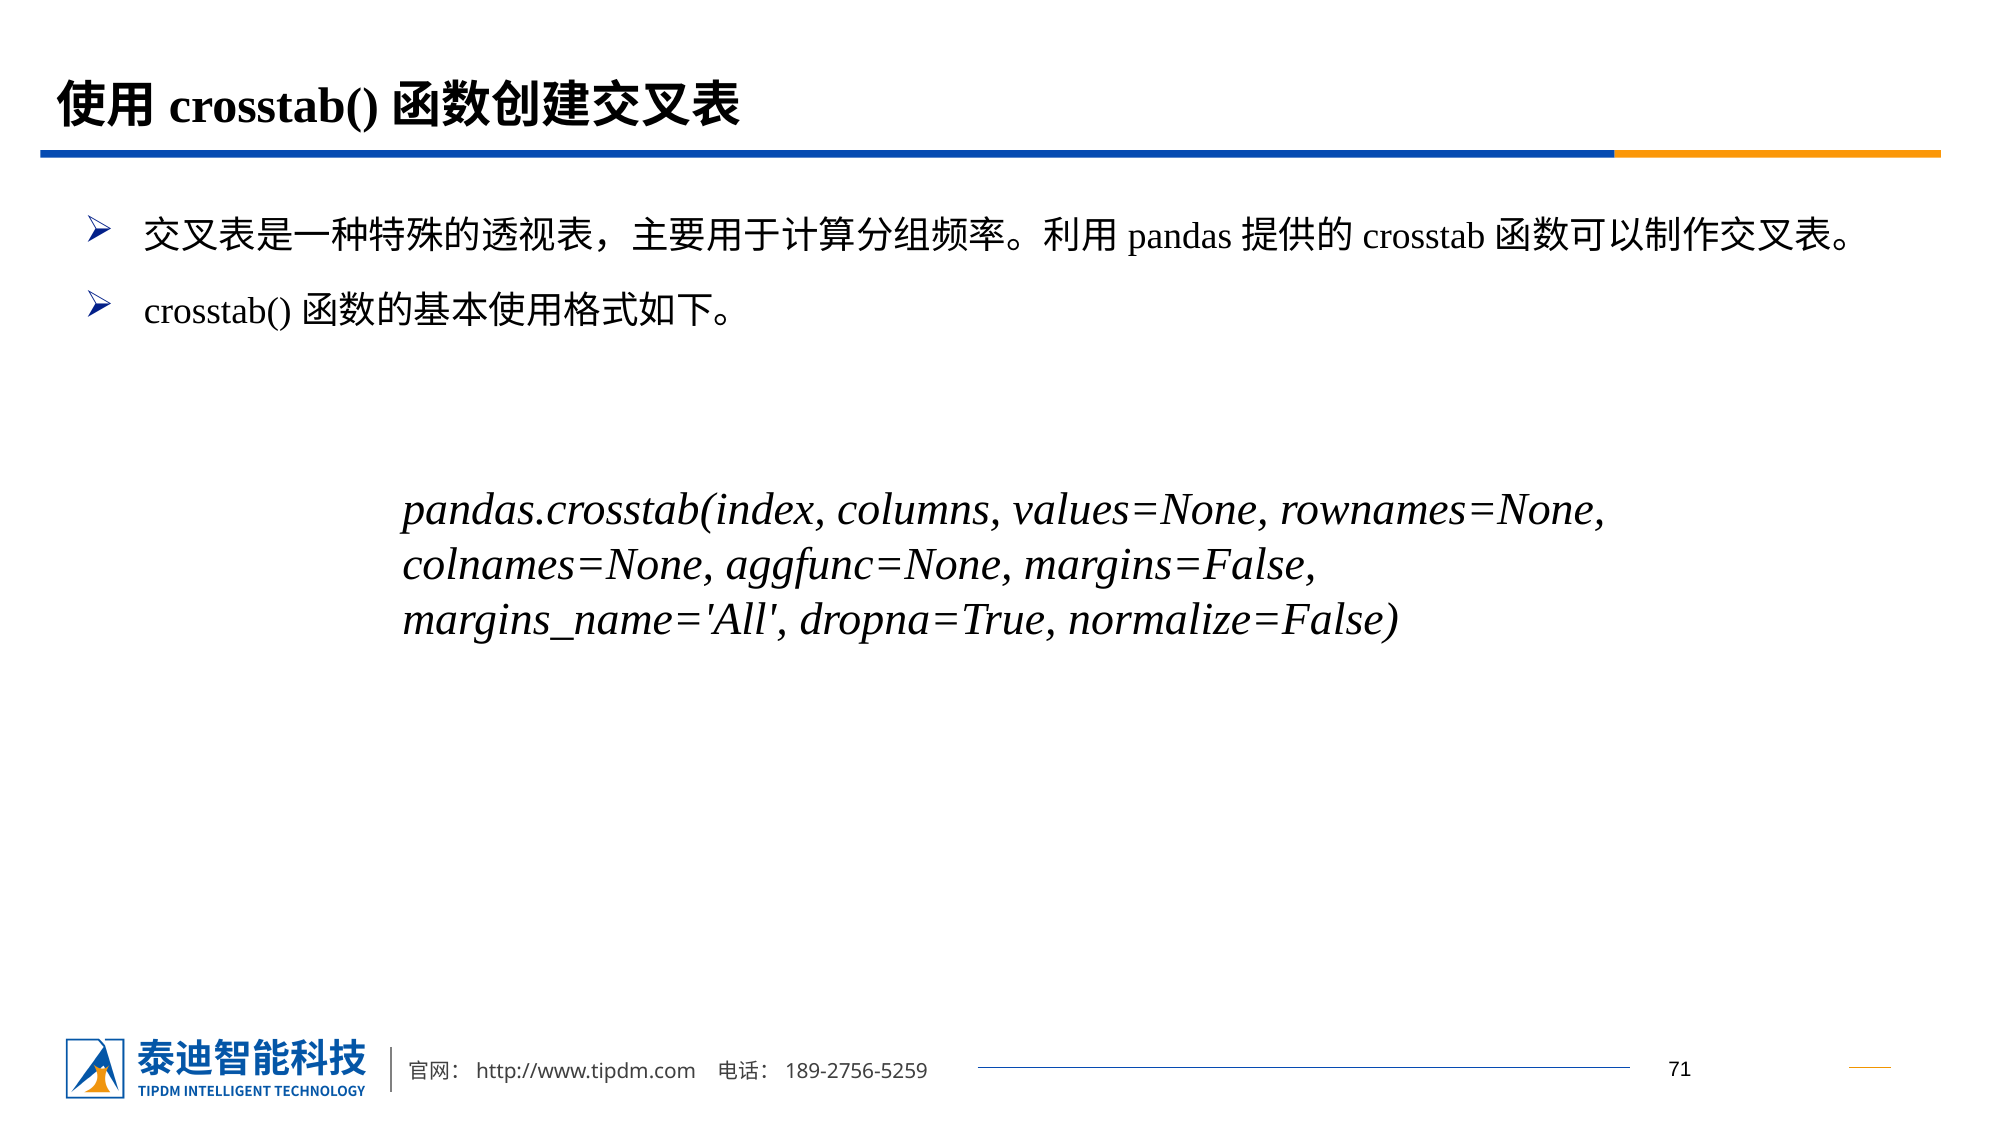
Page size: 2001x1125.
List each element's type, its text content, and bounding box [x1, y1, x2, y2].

title 使用crosstab()函数创建交叉表 [41, 58, 1842, 146]
picture [52, 1028, 378, 1107]
text_box pandas.crosstab(index, columns, values=None, rownames=None, colnames=None, aggfunc=None, margins=False, margins_name='All', dropna=True, normalize=False) [328, 471, 1672, 652]
list 交叉表是一种特殊的透视表，主要用于计算分组频率。利用pandas提供的crosstab函数可以制作交叉表。 crosstab()函数的基本使用格式如下。 [69, 181, 1892, 1010]
